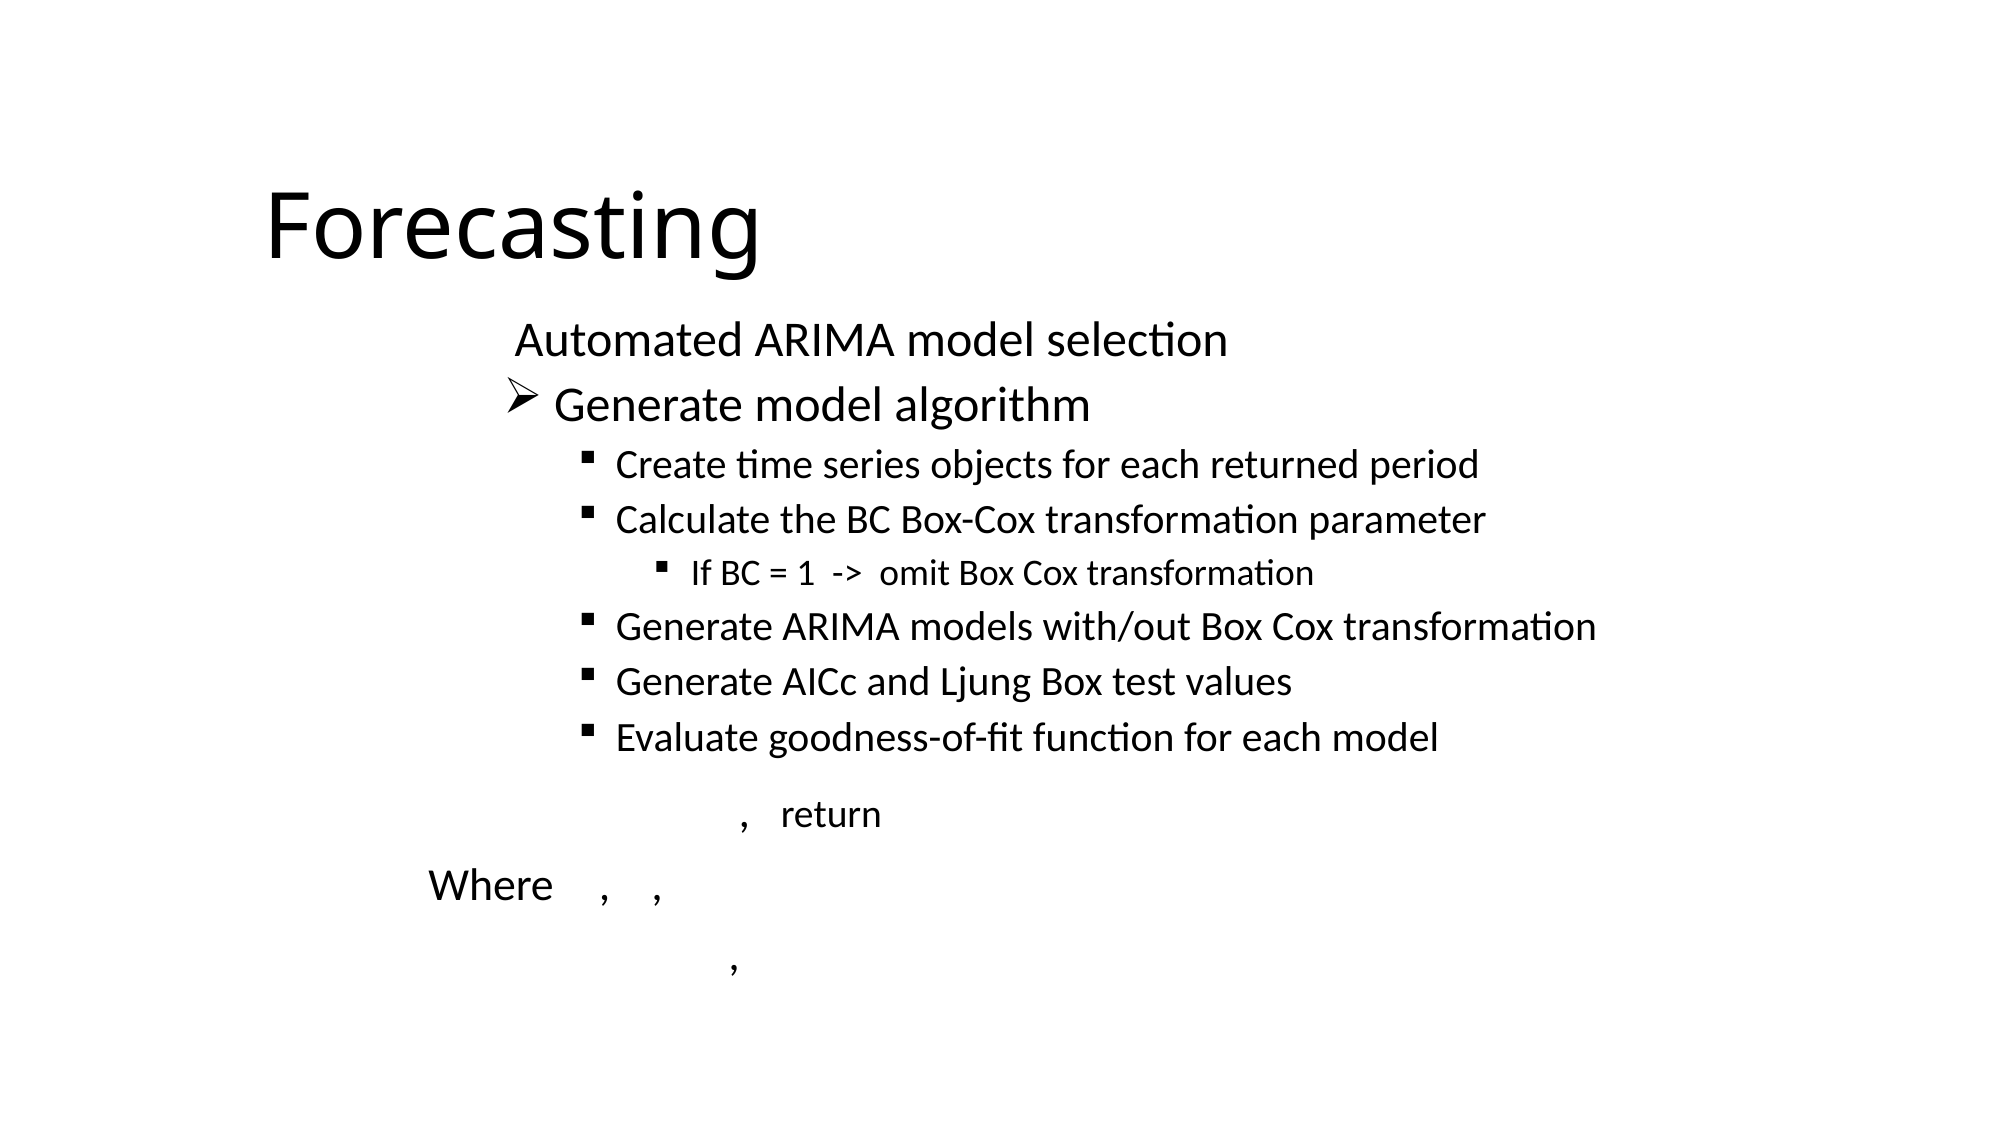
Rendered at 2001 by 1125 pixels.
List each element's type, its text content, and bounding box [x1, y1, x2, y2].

title Forecasting [248, 84, 1893, 373]
